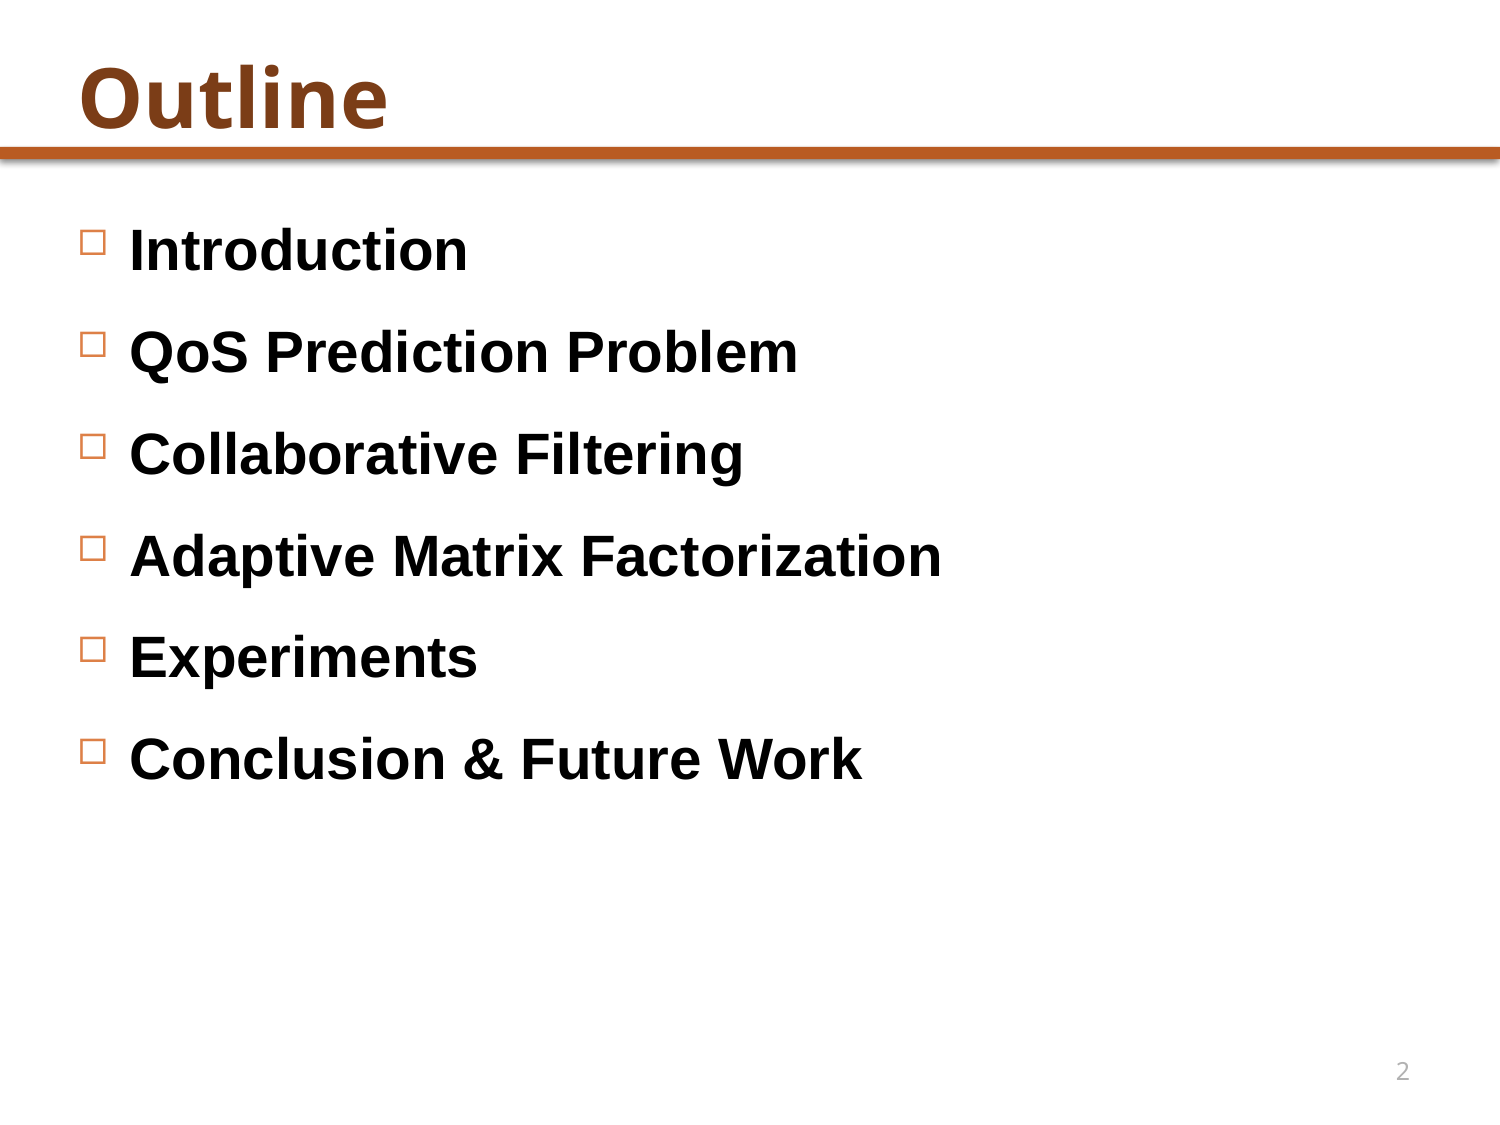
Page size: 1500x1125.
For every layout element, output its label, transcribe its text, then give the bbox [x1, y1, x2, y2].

list Introduction QoS Prediction Problem Collaborative Filtering Adaptive Matrix Factorization Experiments Conclusion & Future Work [62, 187, 1438, 1075]
slide_number 2 [1074, 1042, 1425, 1103]
title Outline [62, 37, 1438, 153]
